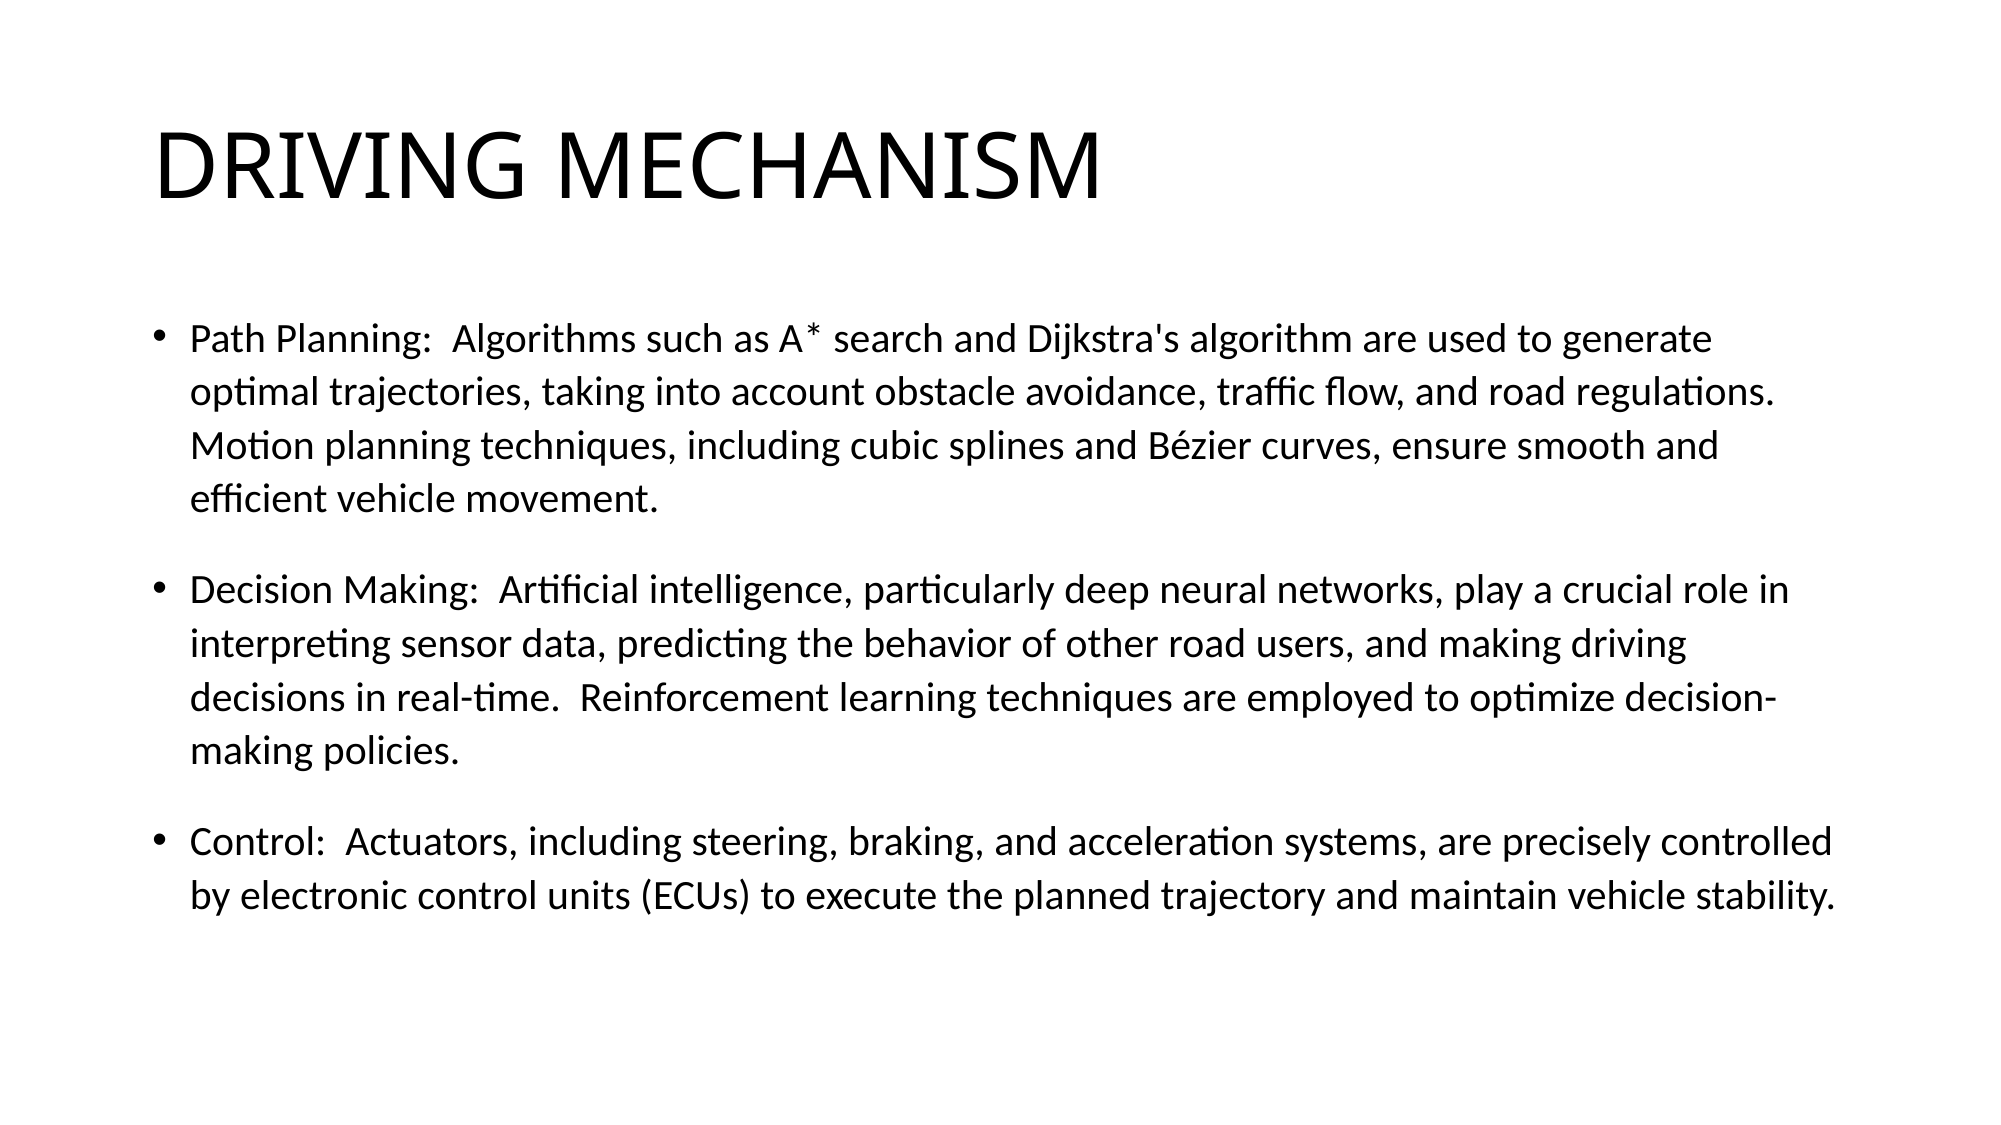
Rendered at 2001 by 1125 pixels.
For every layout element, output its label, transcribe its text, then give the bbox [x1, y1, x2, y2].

title DRIVING MECHANISM [137, 59, 1863, 278]
list Path Planning: Algorithms such as A* search and Dijkstra's algorithm are used to generate optimal trajectories, taking into account obstacle avoidance, traffic flow, and road regulations. Motion planning techniques, including cubic splines and Bézier curves, ensure smooth and efficient vehicle movement. Decision Making: Artificial intelligence, particularly deep neural networks, play a crucial role in interpreting sensor data, predicting the behavior of other road users, and making driving decisions in real-time. Reinforcement learning techniques are employed to optimize decision-making policies. Control: Actuators, including steering, braking, and acceleration systems, are precisely controlled by electronic control units (ECUs) to execute the planned trajectory and maintain vehicle stability. [137, 299, 1863, 1014]
